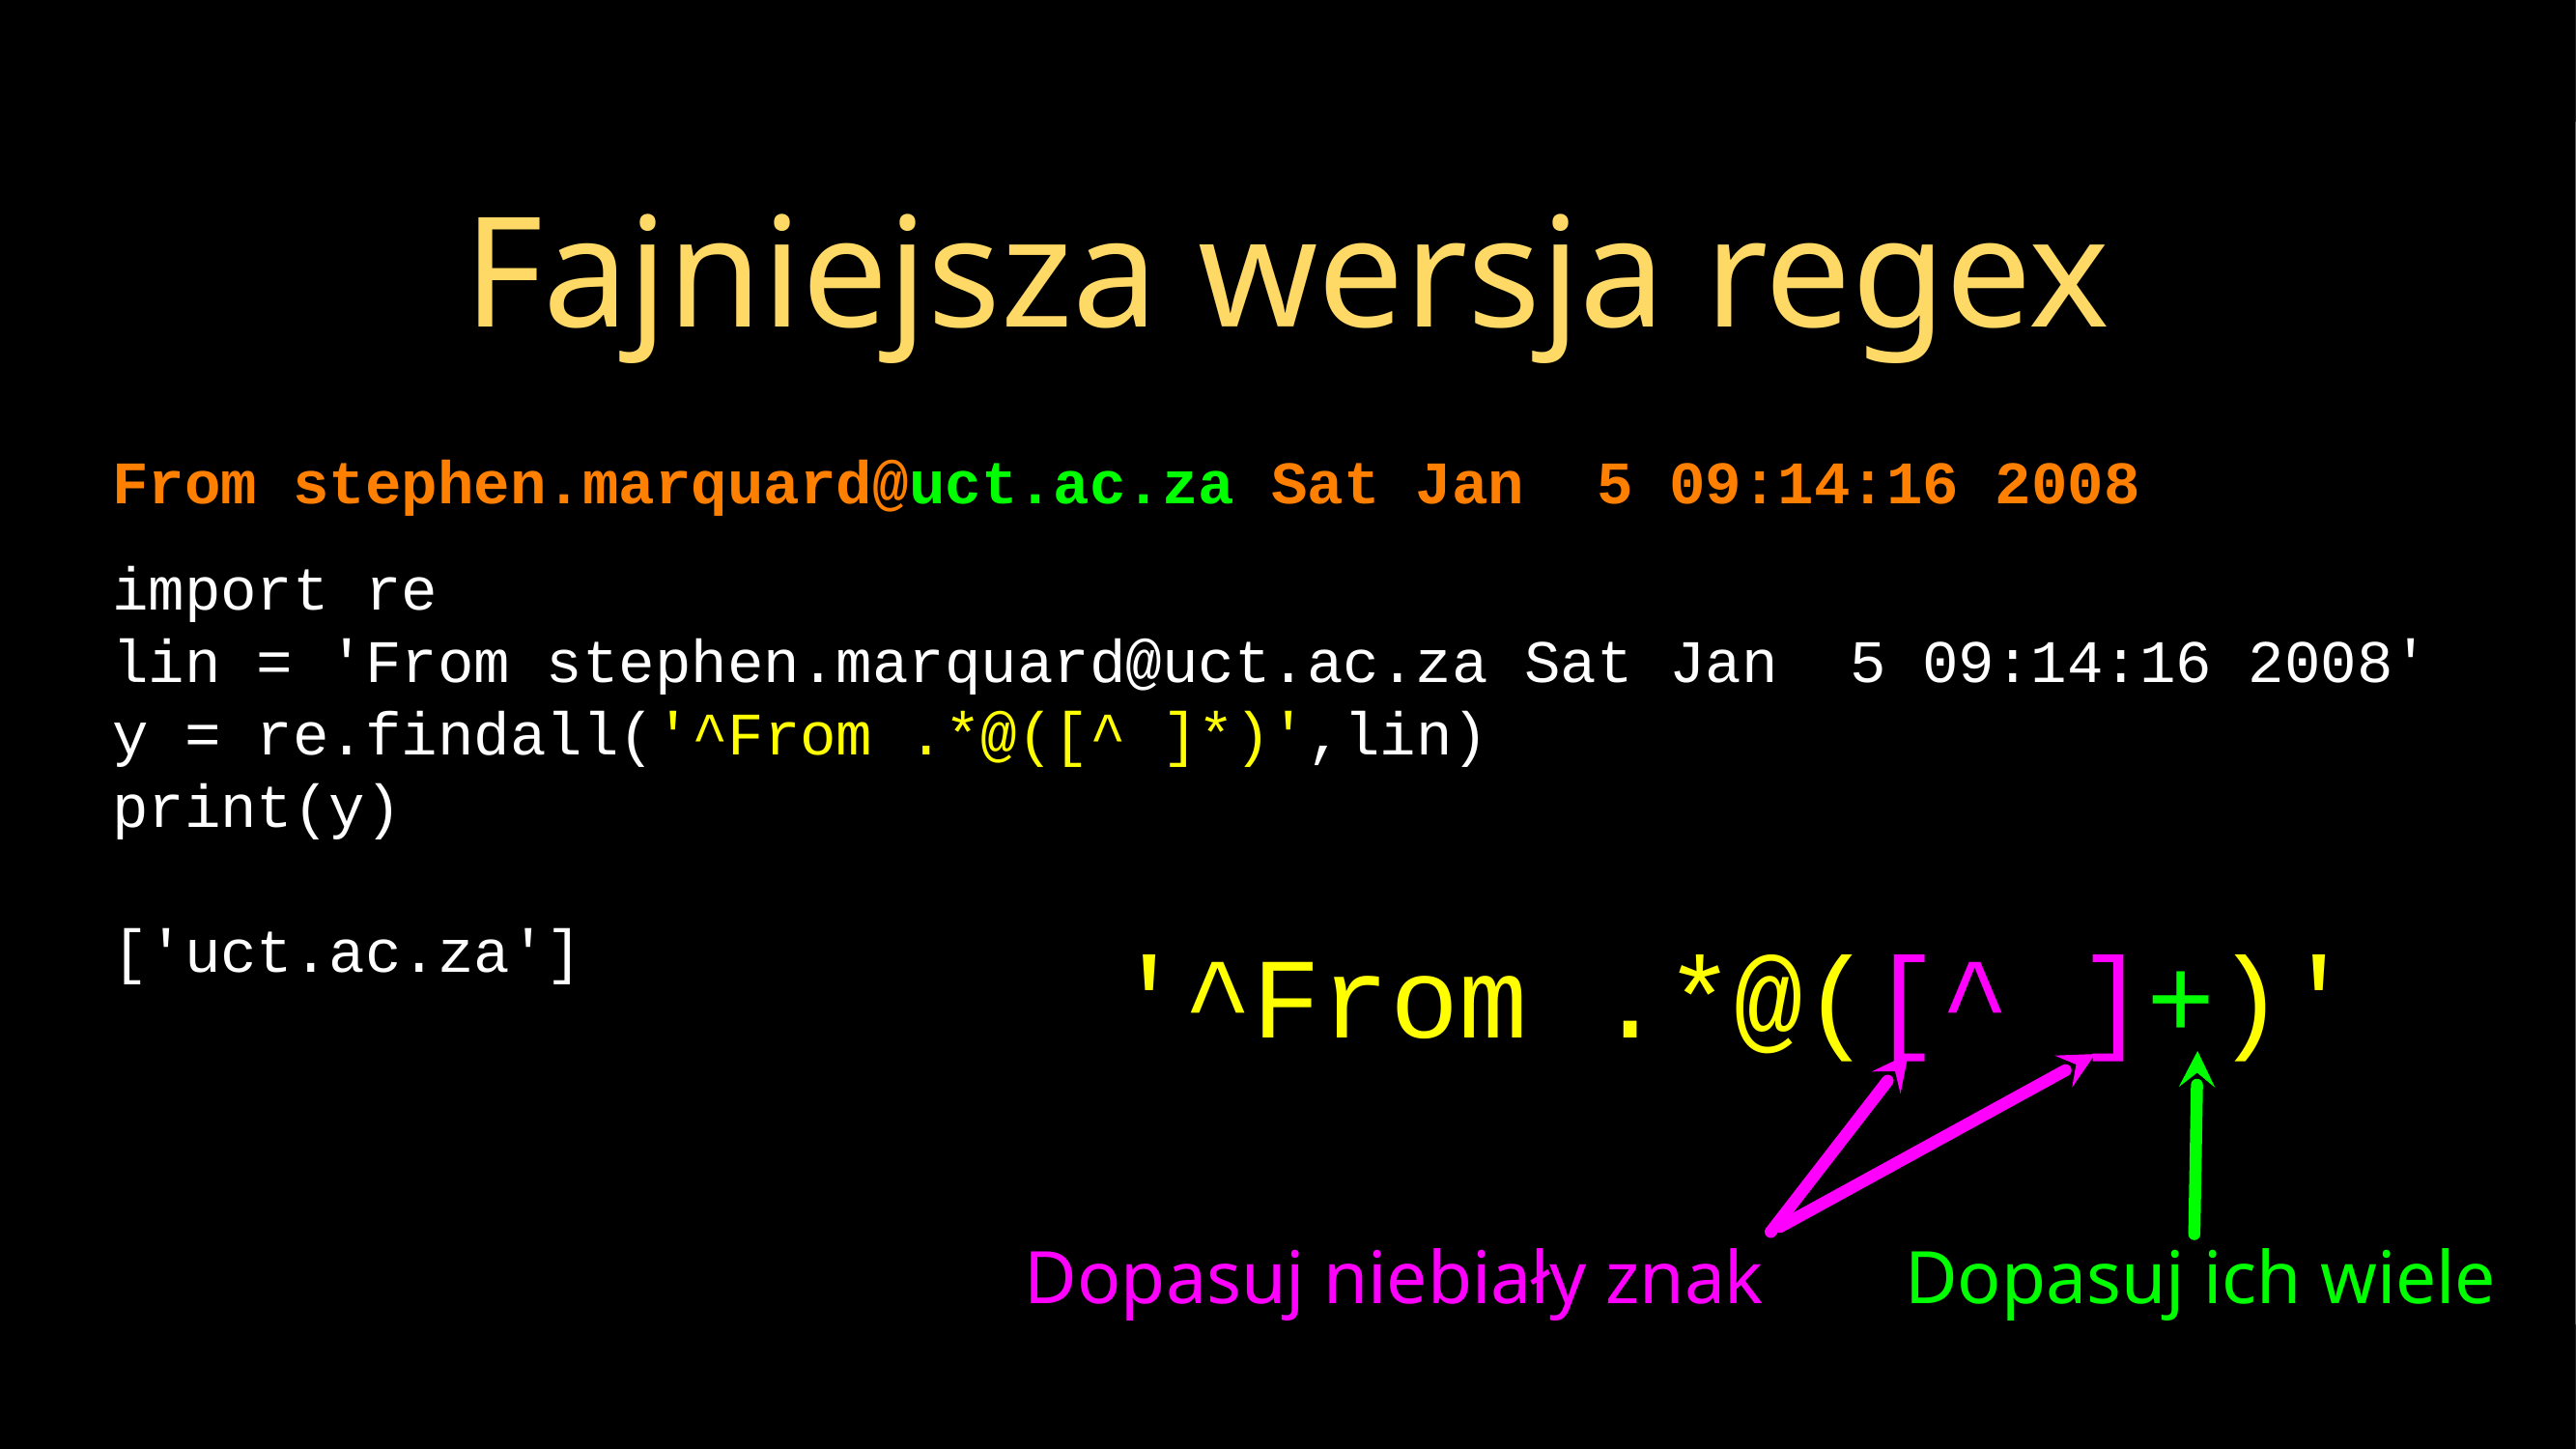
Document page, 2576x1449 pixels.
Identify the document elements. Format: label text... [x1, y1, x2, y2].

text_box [1779, 1053, 2096, 1228]
title Fajniejsza wersja regex [183, 128, 2391, 403]
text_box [2194, 1050, 2198, 1235]
text_box From stephen.marquard@uct.ac.za Sat Jan 5 09:14:16 2008 [112, 426, 2366, 533]
text_box Dopasuj niebiały znak [950, 1225, 1838, 1324]
text_box Dopasuj ich wiele [1853, 1225, 2548, 1324]
text_box '^From .*@([^ ]+)' [1115, 990, 2366, 1062]
text_box import re lin = 'From stephen.marquard@uct.ac.za Sat Jan 5 09:14:16 2008' y = re.findall('^From .*@([^ ]*)',lin) print(y) ['uct.ac.za'] [112, 544, 2486, 990]
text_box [1769, 1053, 1778, 1233]
